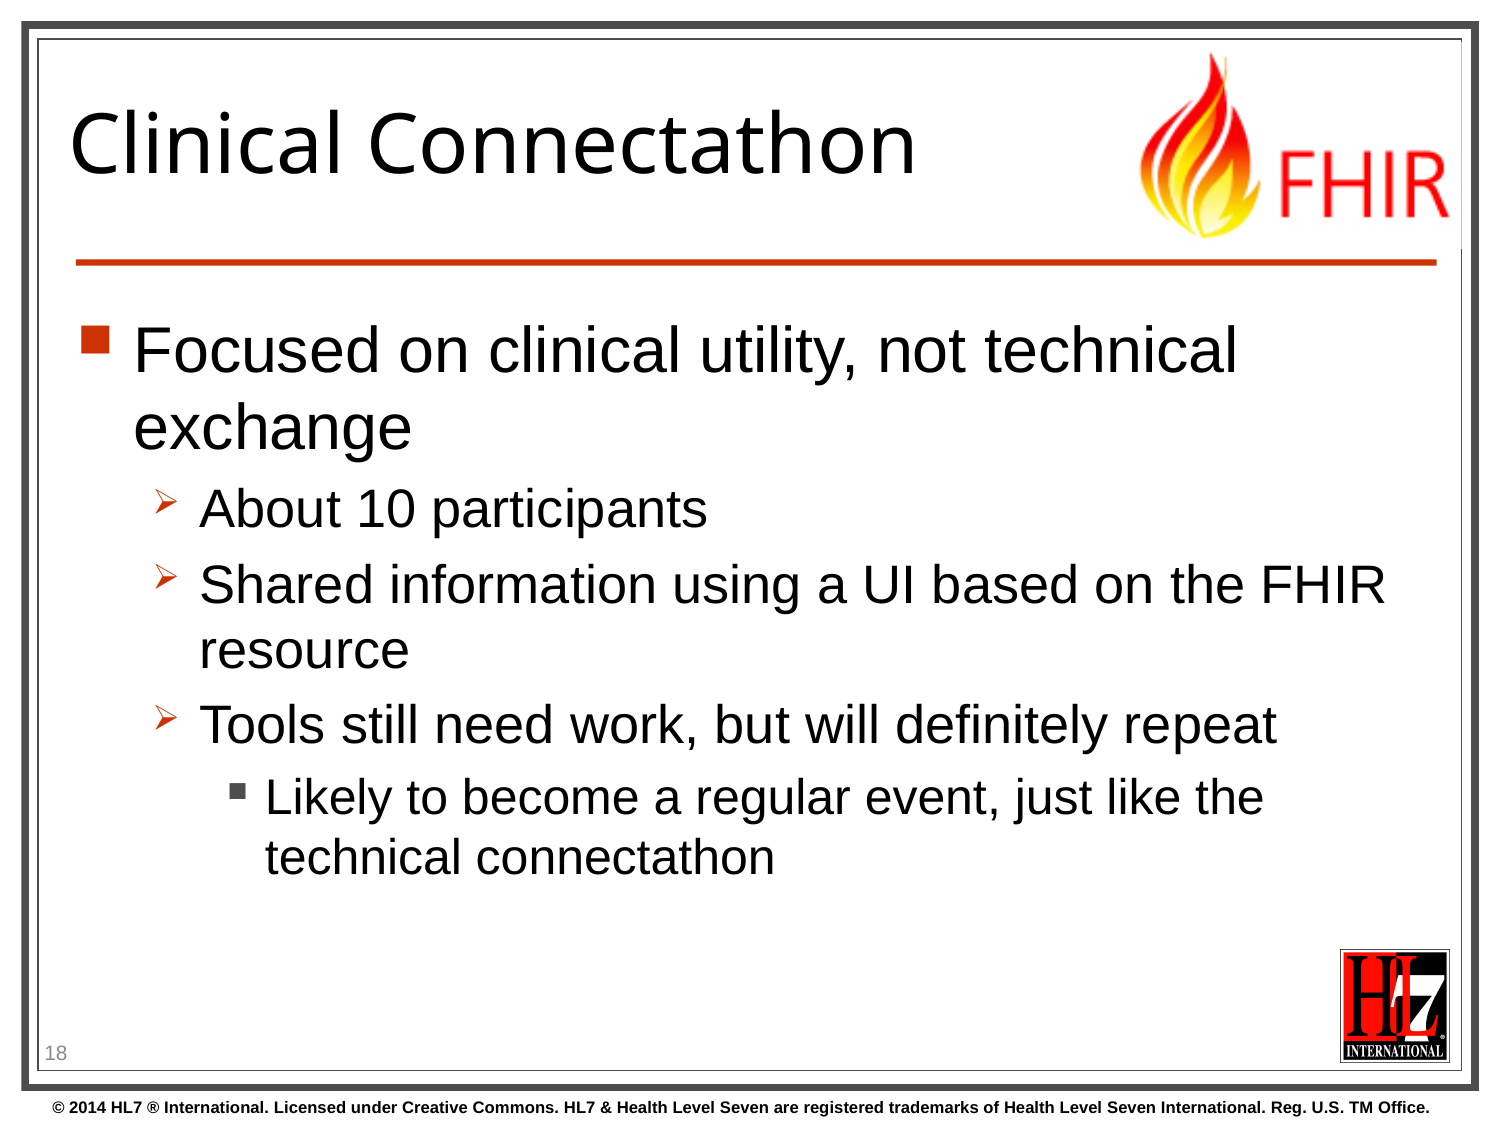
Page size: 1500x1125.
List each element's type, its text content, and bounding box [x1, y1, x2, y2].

title Clinical Connectathon [53, 54, 1128, 244]
picture [1128, 42, 1462, 249]
picture [1340, 949, 1450, 1063]
list Focused on clinical utility, not technical exchange About 10 participants Shared information using a UI based on the FHIR resource Tools still need work, but will definitely repeat Likely to become a regular event, just like the technical connectathon [62, 299, 1438, 1035]
slide_number 18 [29, 1034, 148, 1071]
